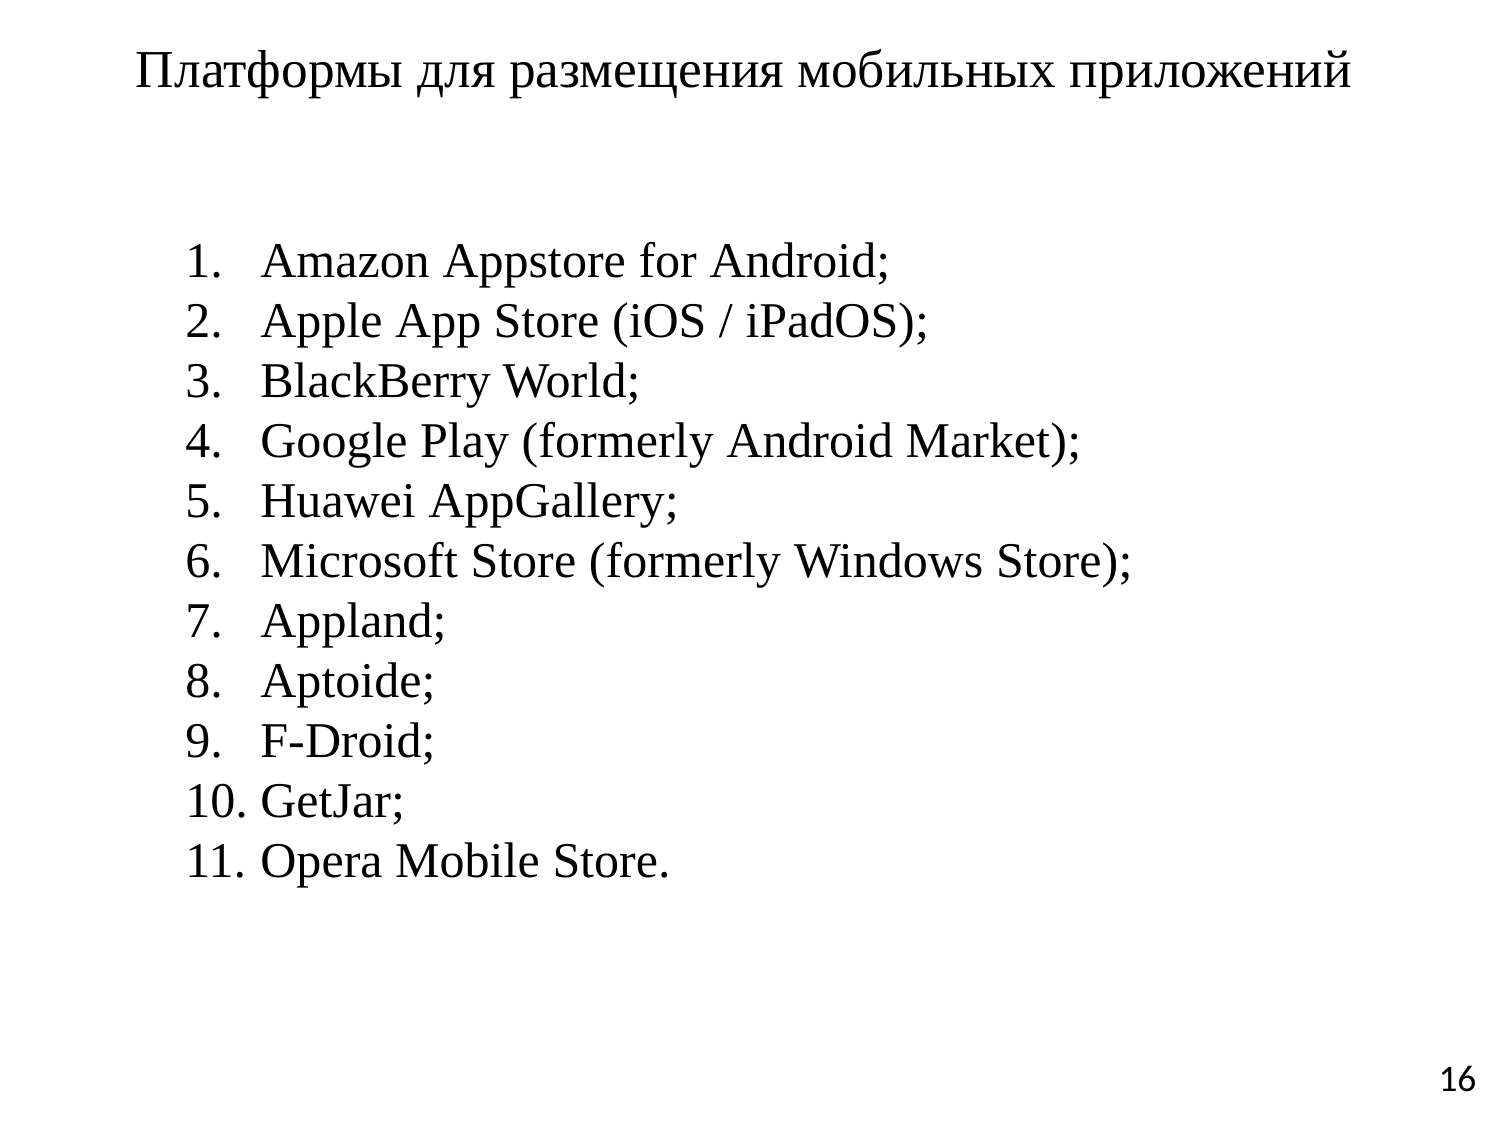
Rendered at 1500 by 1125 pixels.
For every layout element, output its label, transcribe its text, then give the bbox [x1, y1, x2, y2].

text_box Amazon Appstore for Android; Apple App Store (iOS / iPadOS); BlackBerry World; Google Play (formerly Android Market); Huawei AppGallery; Microsoft Store (formerly Windows Store); Appland; Aptoide; F-Droid; GetJar; Opera Mobile Store. [170, 219, 1306, 895]
title Платформы для размещения мобильных приложений [32, 7, 1458, 126]
text_box 16 [1423, 1046, 1492, 1107]
